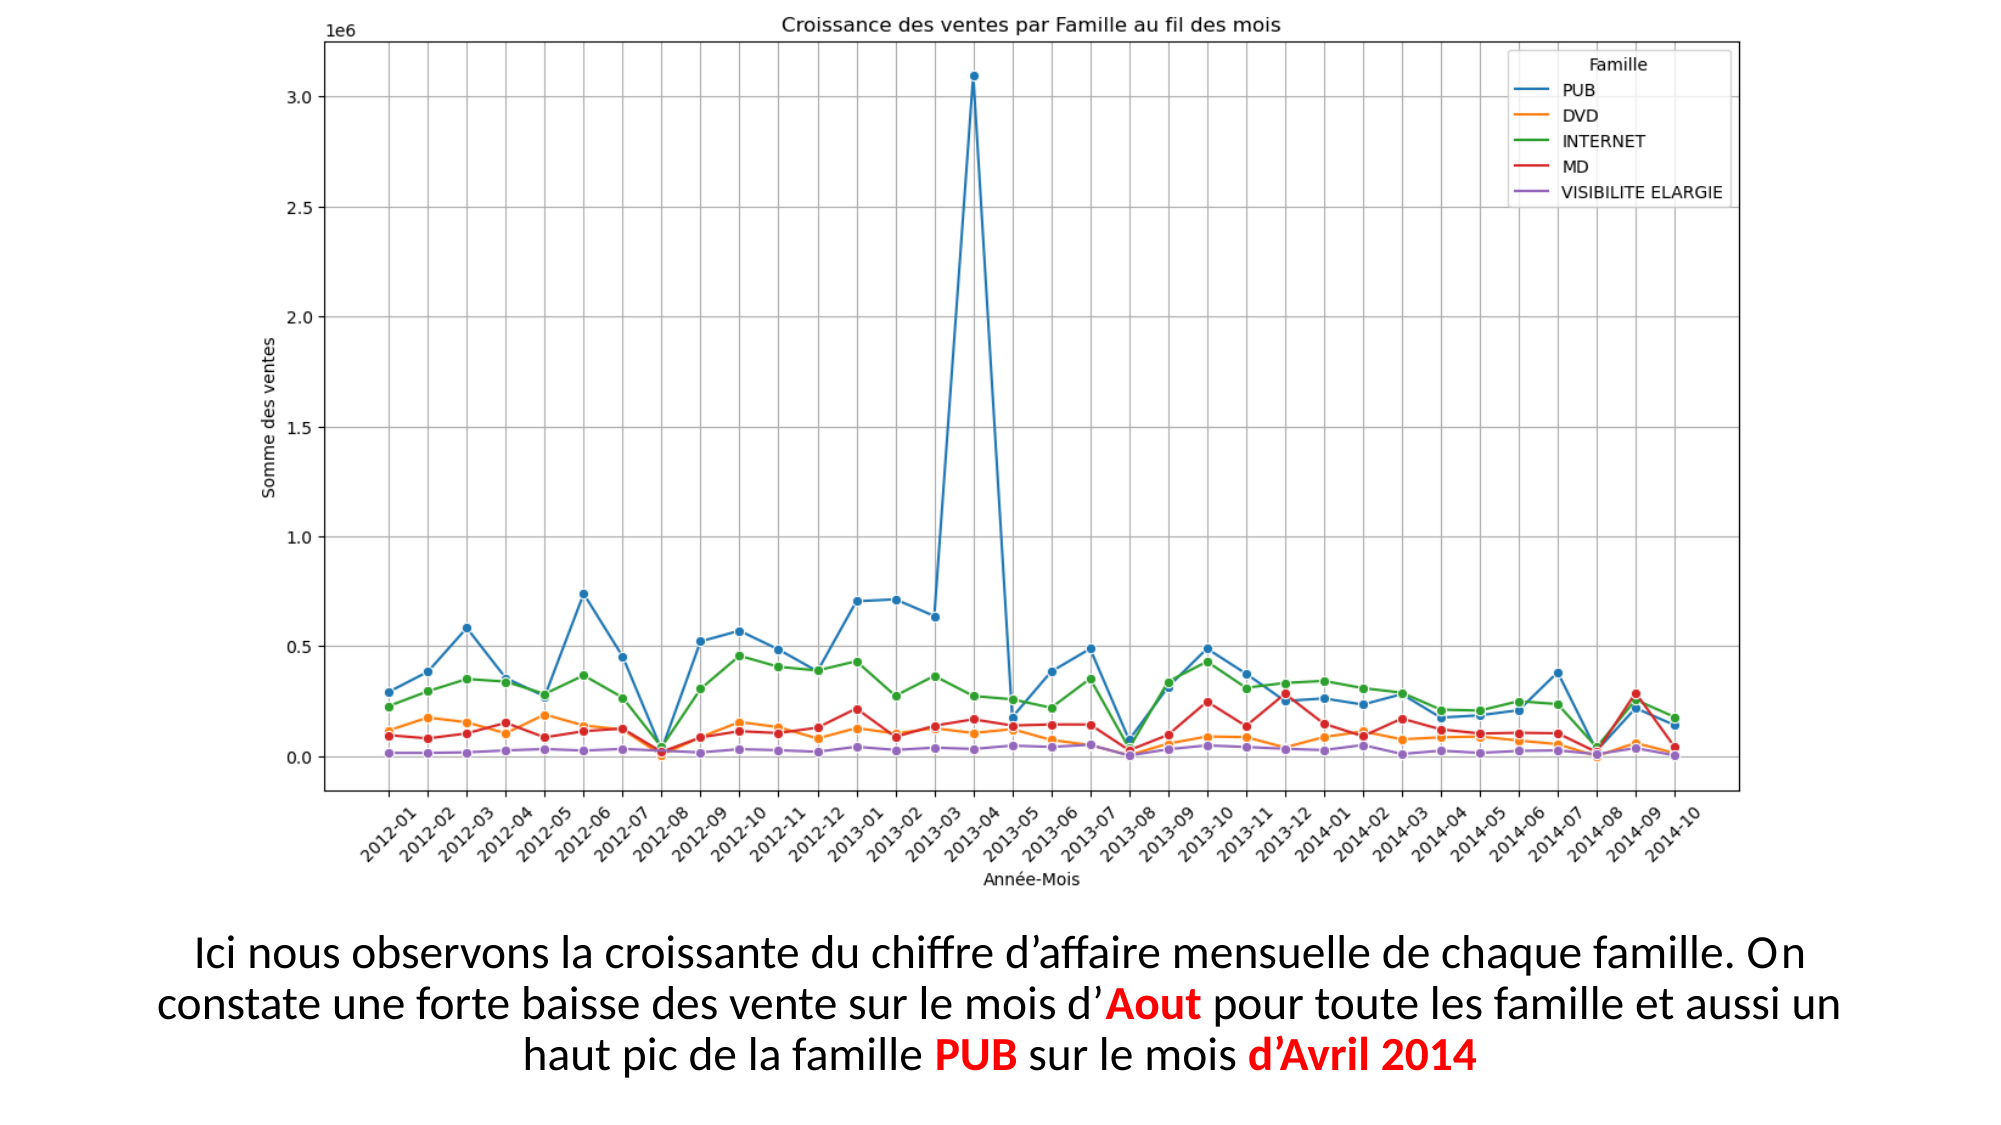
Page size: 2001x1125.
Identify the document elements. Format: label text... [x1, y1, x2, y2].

text_box Ici nous observons la croissante du chiffre d’affaire mensuelle de chaque famille. On constate une forte baisse des vente sur le mois d’Aout pour toute les famille et aussi un haut pic de la famille PUB sur le mois d’Avril 2014 [106, 919, 1893, 1090]
picture [250, 5, 1750, 900]
